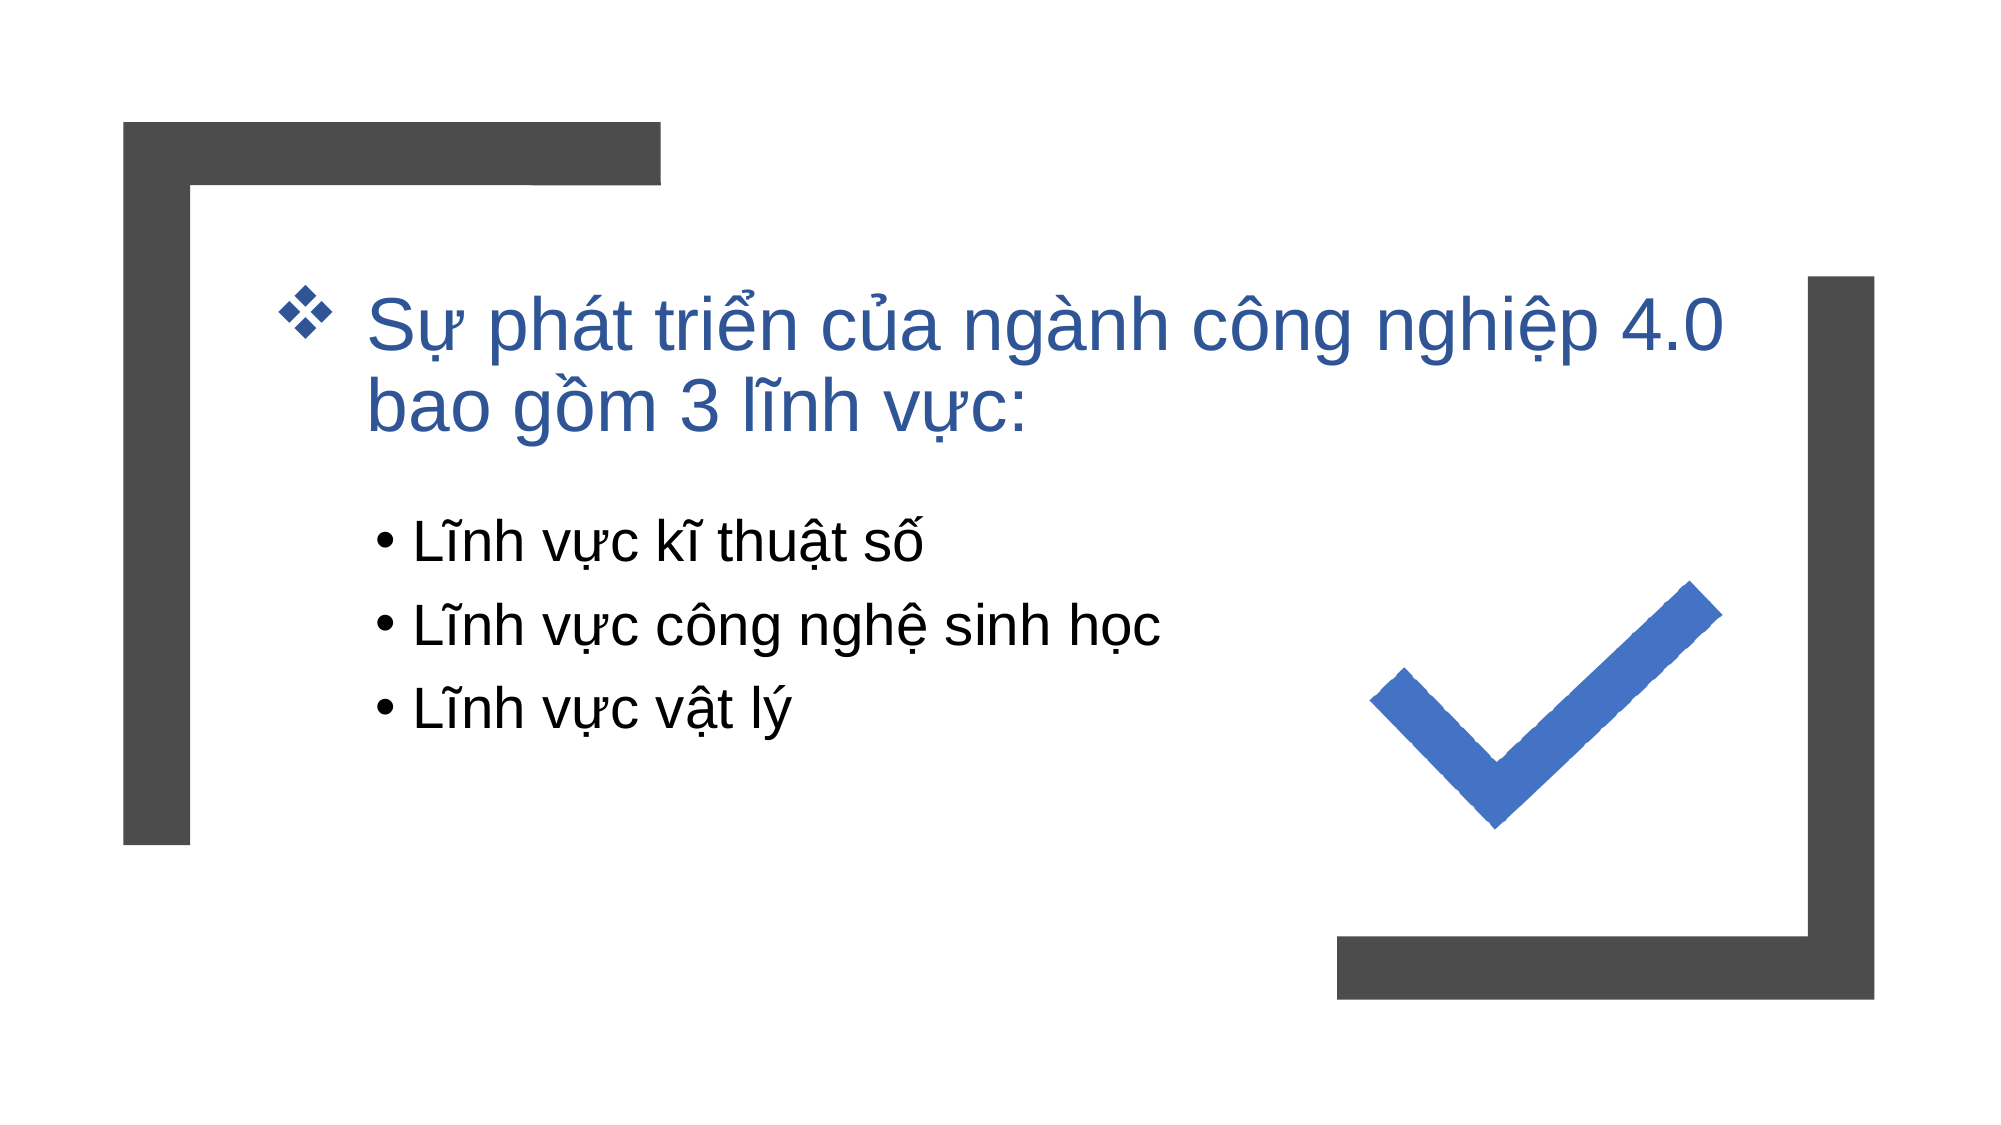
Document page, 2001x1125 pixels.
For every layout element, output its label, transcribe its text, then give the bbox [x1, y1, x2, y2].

list Lĩnh vực kĩ thuật số Lĩnh vực công nghệ sinh học Lĩnh vực vật lý [360, 503, 1266, 904]
title Sự phát triển của ngành công nghiệp 4.0 bao gồm 3 lĩnh vực: [257, 258, 1755, 476]
picture [1365, 523, 1726, 884]
text_box [1337, 276, 1875, 1000]
text_box [123, 122, 661, 846]
